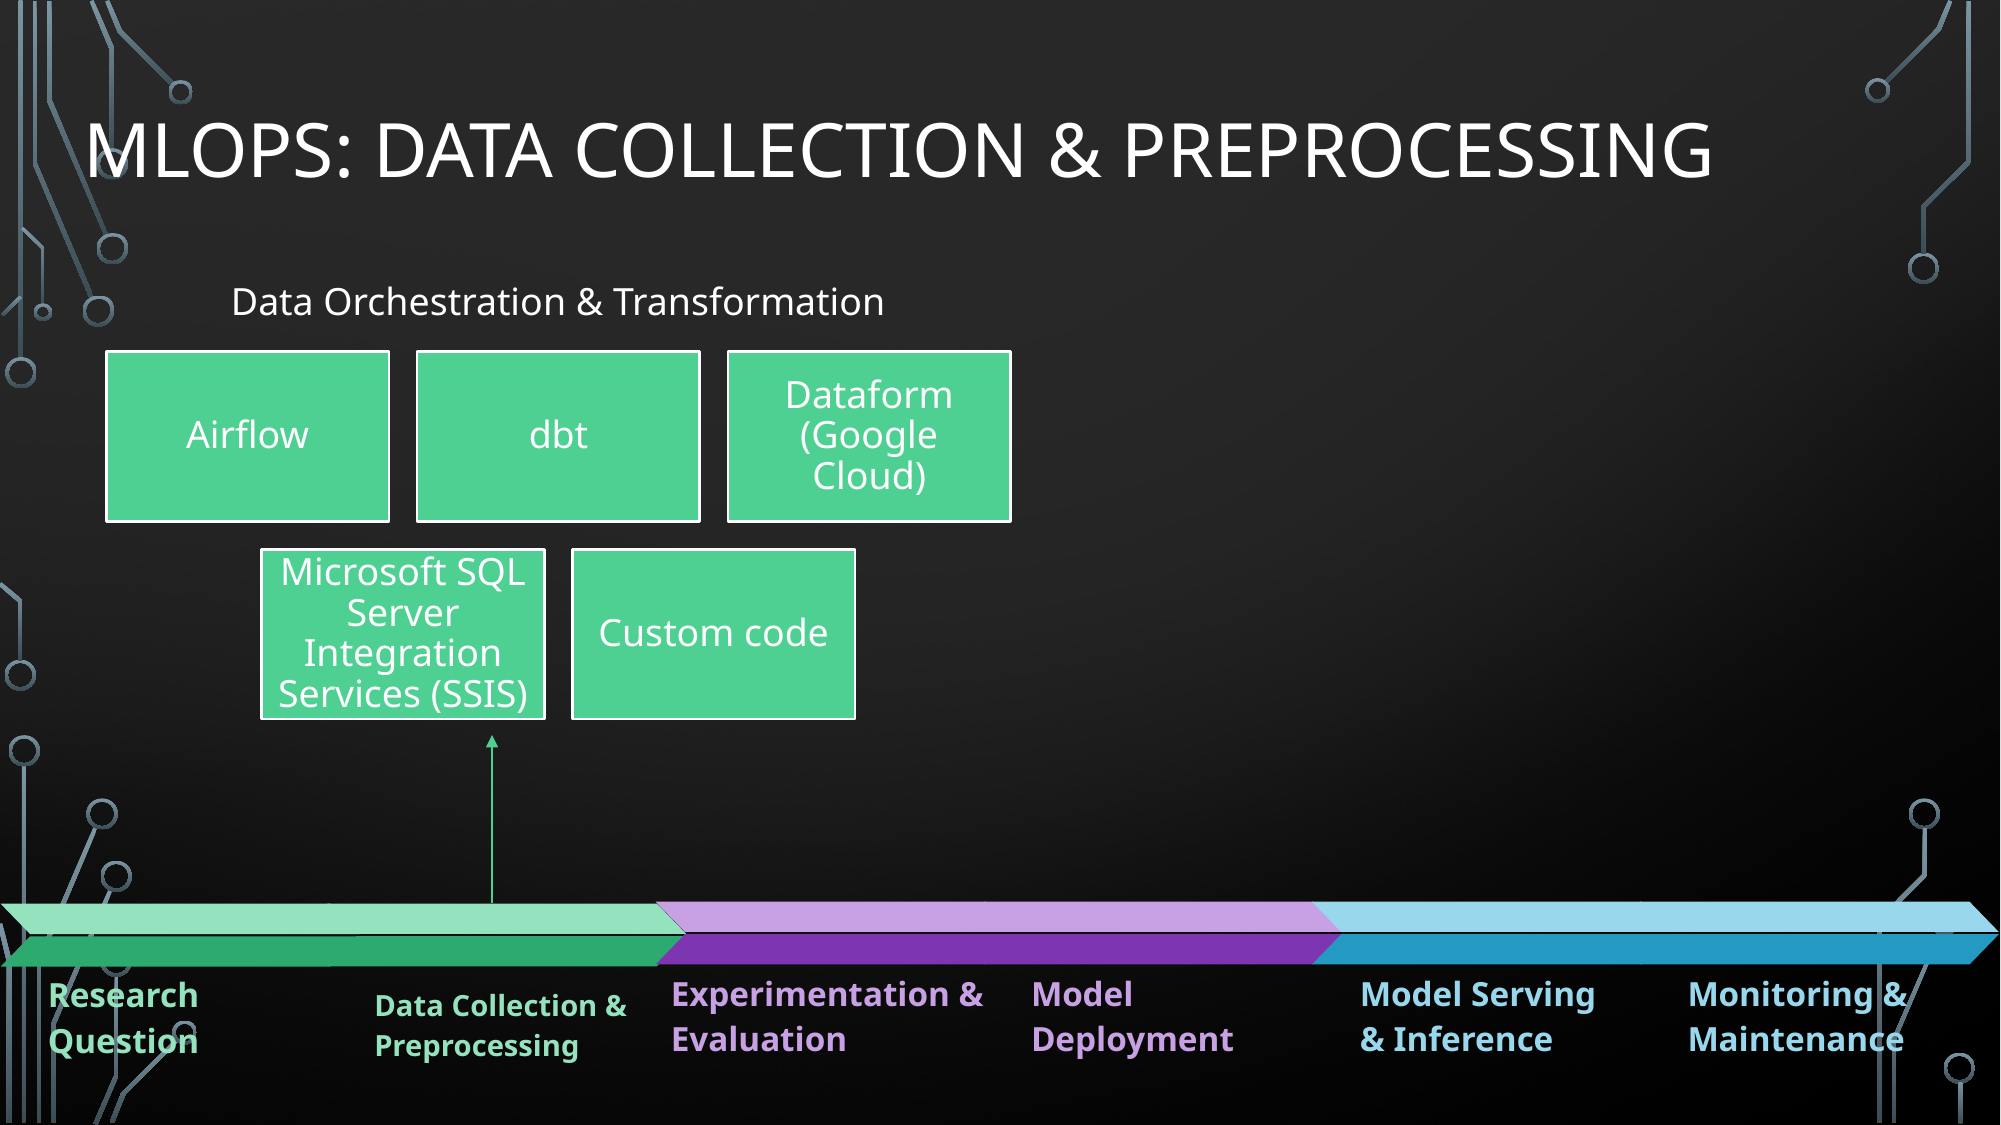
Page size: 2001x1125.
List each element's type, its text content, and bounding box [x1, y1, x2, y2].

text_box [0, 901, 2000, 1083]
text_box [0, 351, 1159, 720]
text_box Data Orchestration & Transformation [216, 270, 901, 331]
title MLOps: Data Collection & Preprocessing [68, 97, 1932, 223]
